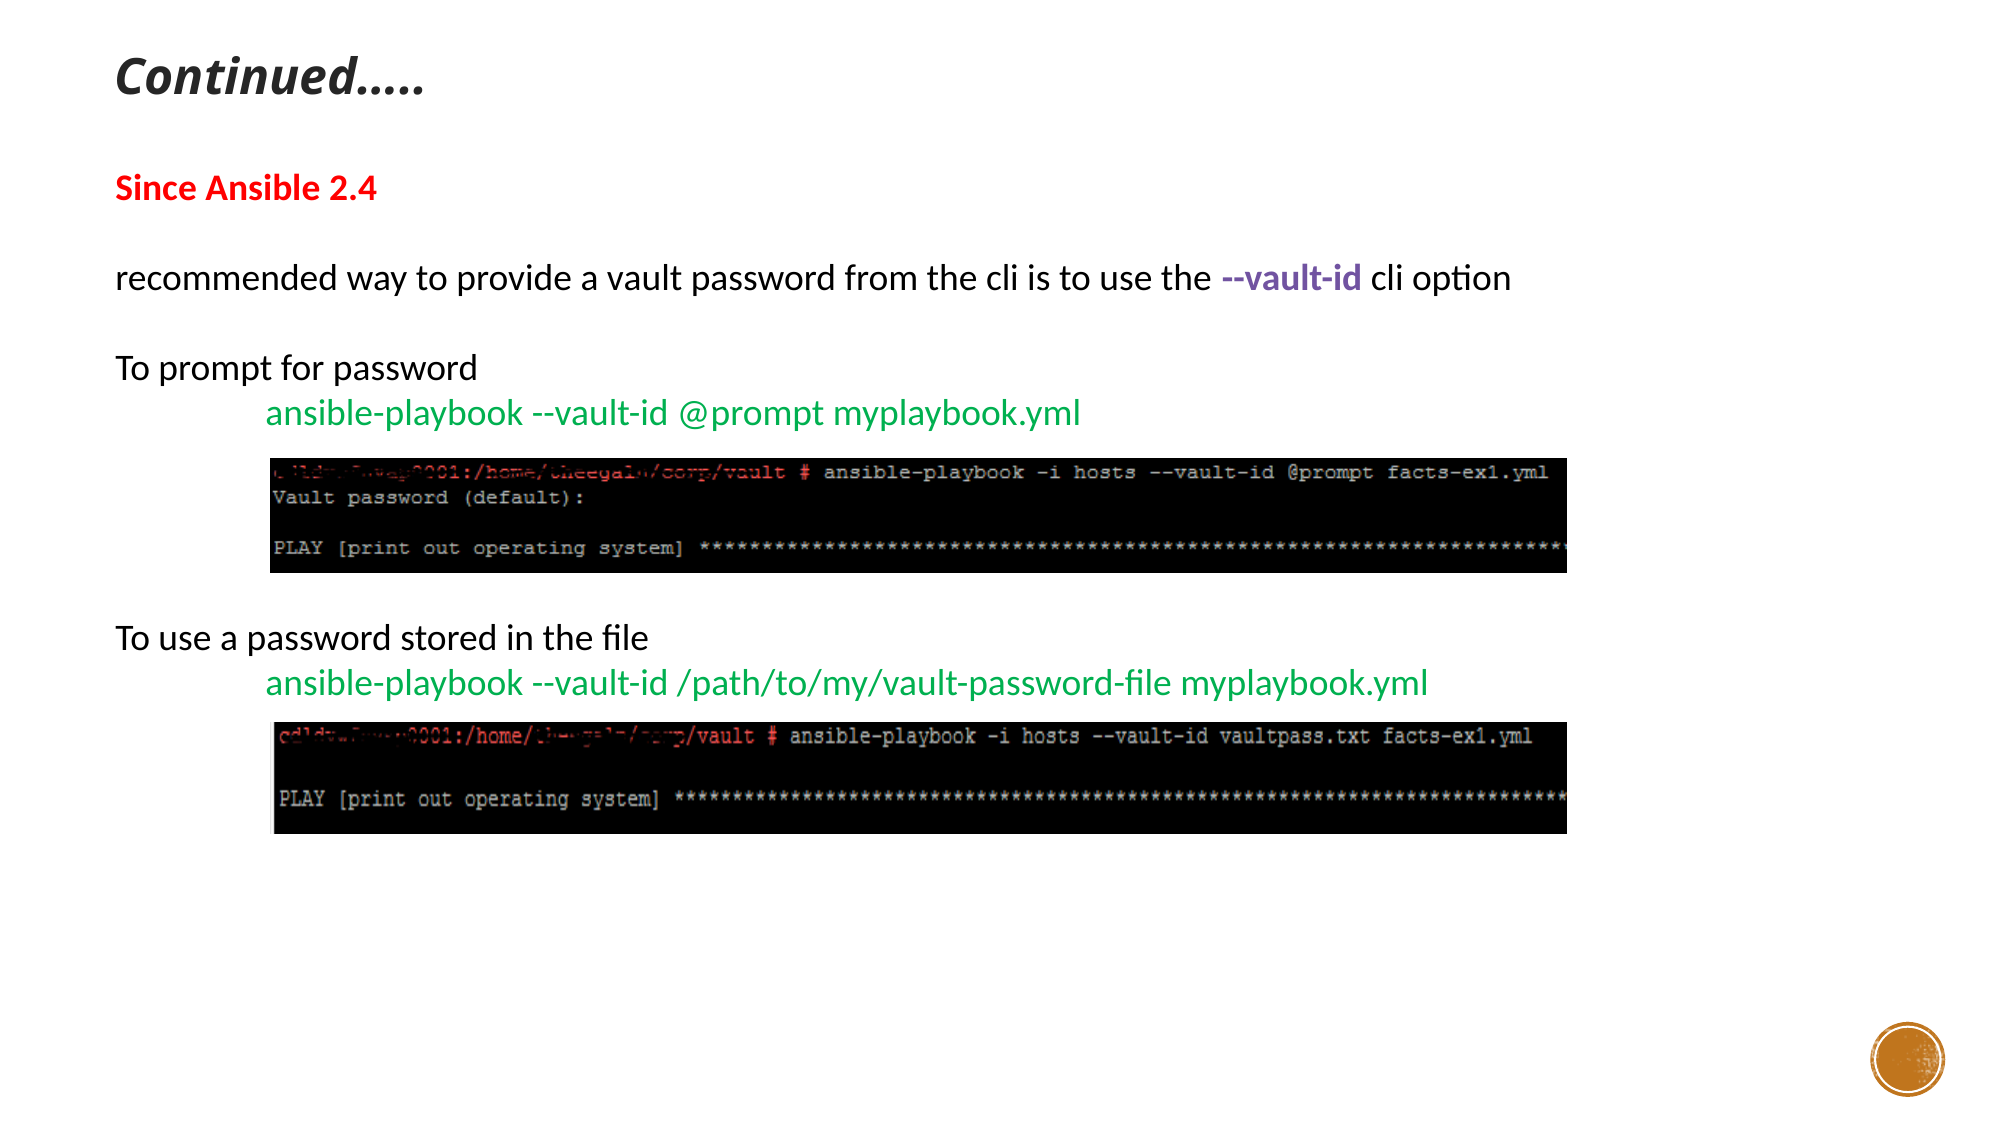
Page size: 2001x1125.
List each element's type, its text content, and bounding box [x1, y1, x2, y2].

text_box Since Ansible 2.4 recommended way to provide a vault password from the cli is to use the --vault-id cli option To prompt for password ansible-playbook --vault-id @prompt myplaybook.yml To use a password stored in the file ansible-playbook --vault-id /path/to/my/vault-password-file myplaybook.yml [100, 155, 1814, 891]
picture [270, 458, 1567, 574]
picture [270, 722, 1567, 834]
text_box Continued….. [99, 36, 443, 112]
